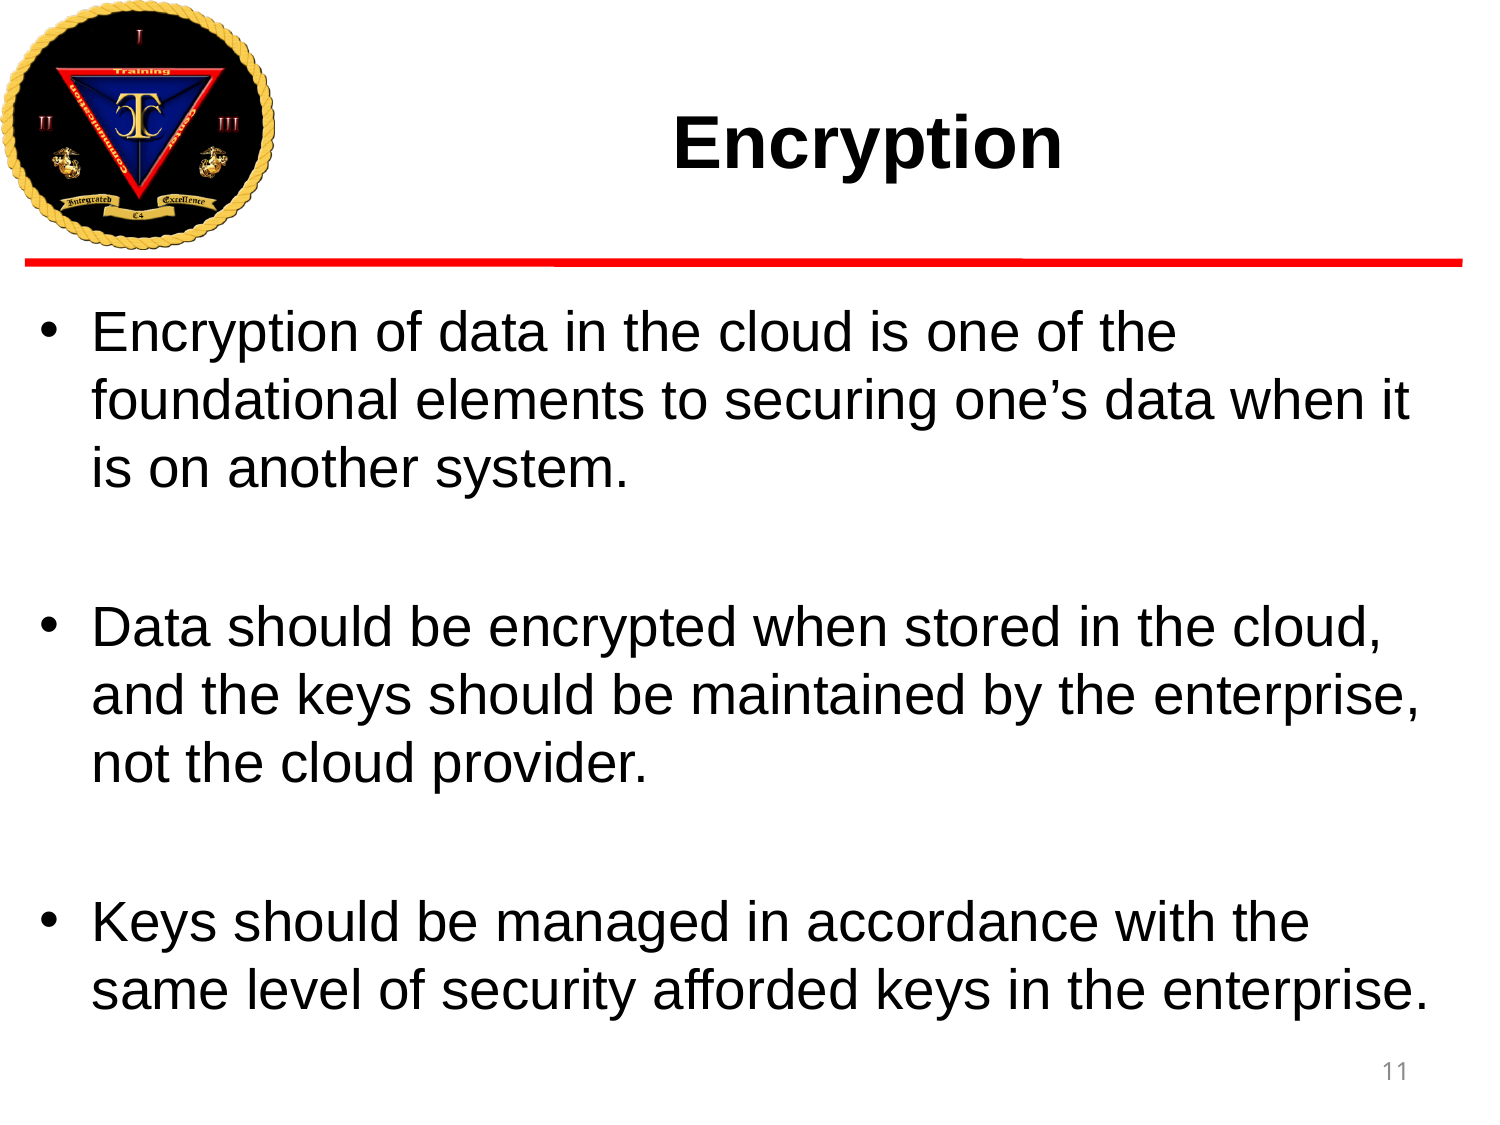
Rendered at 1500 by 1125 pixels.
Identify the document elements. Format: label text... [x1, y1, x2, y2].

picture [0, 0, 275, 250]
list Encryption of data in the cloud is one of the foundational elements to securing one’s data when it is on another system. Data should be encrypted when stored in the cloud, and the keys should be maintained by the enterprise, not the cloud provider. Keys should be managed in accordance with the same level of security afforded keys in the enterprise. [24, 287, 1463, 1081]
slide_number 11 [1074, 1042, 1425, 1103]
title Encryption [274, 44, 1463, 233]
